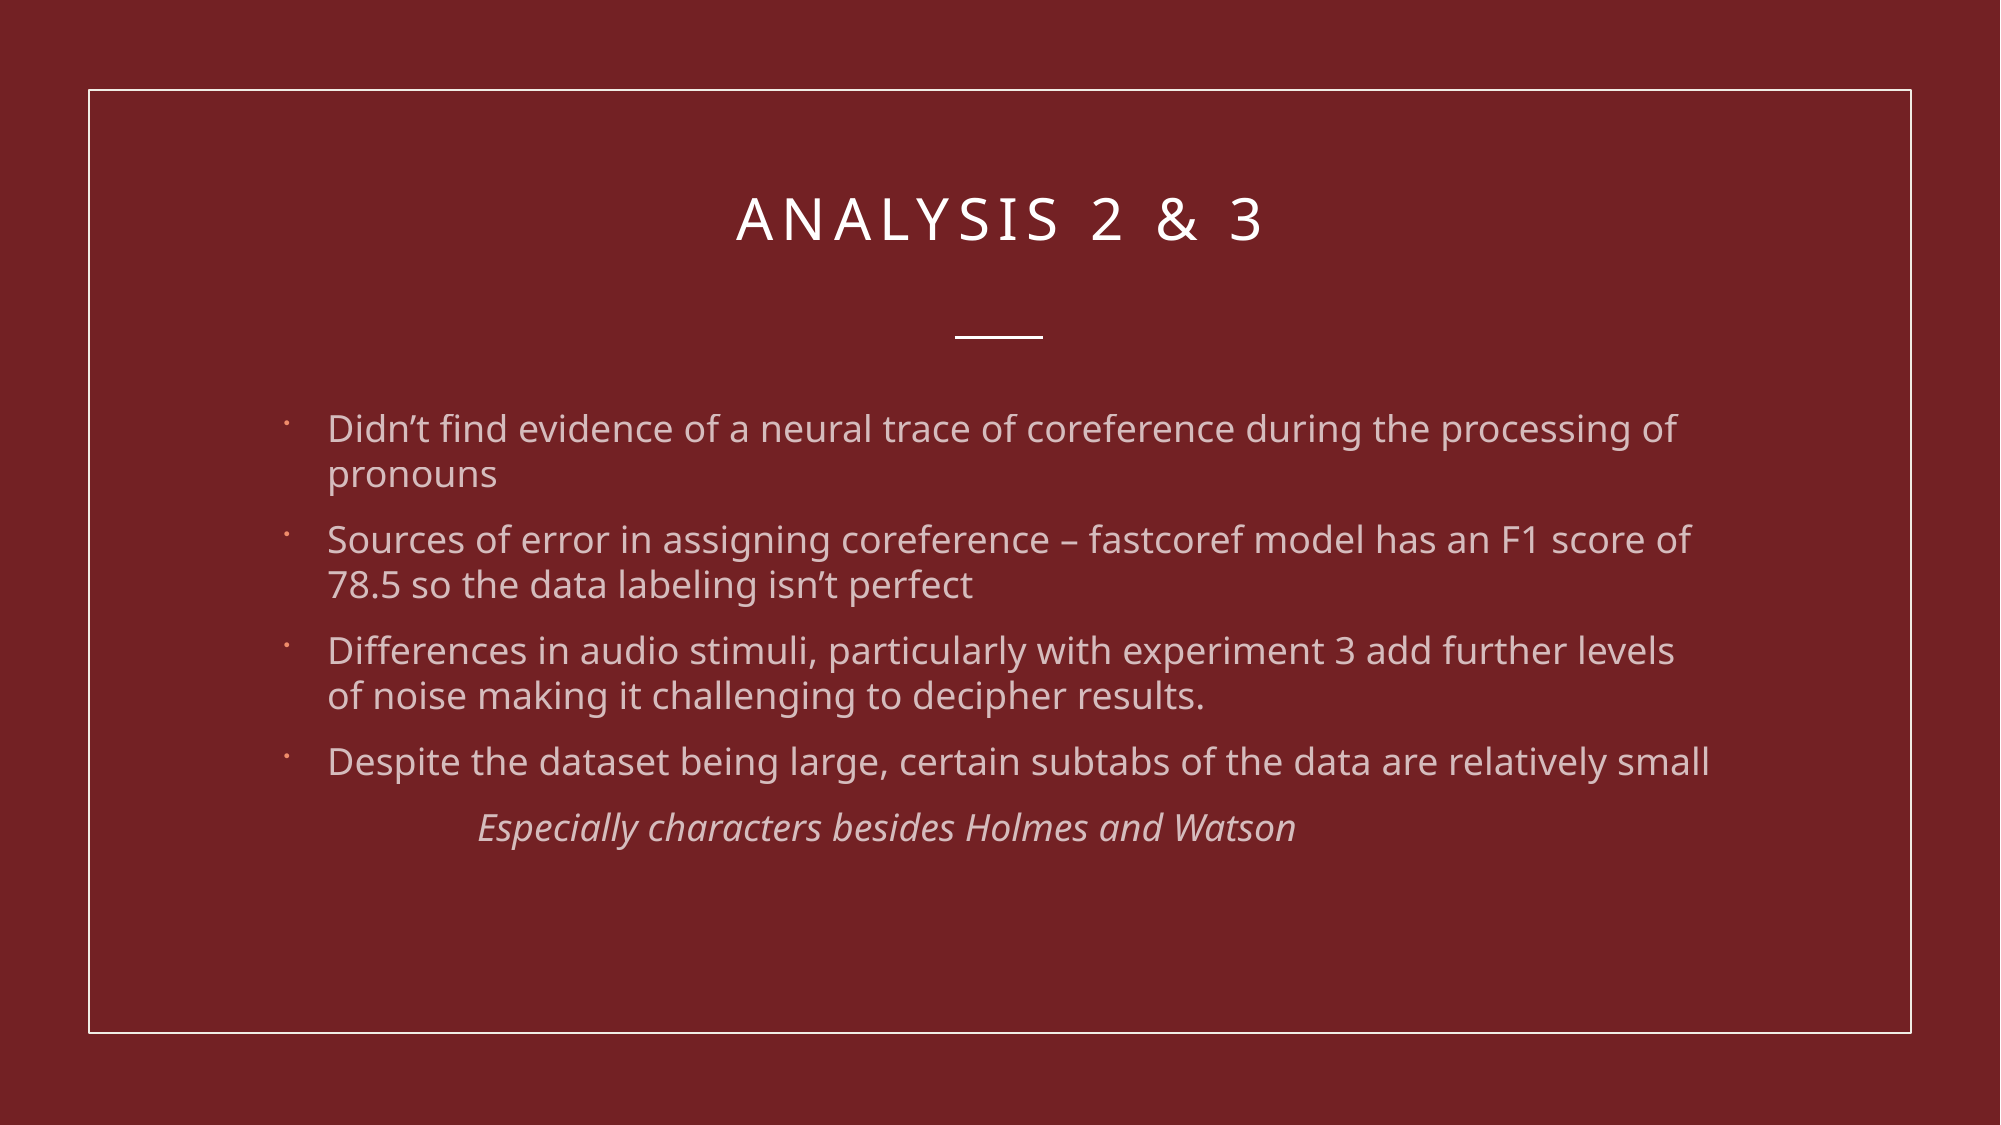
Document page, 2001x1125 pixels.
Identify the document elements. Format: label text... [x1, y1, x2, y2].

title Analysis 2 & 3 [174, 127, 1825, 308]
list Didn’t find evidence of a neural trace of coreference during the processing of pronouns Sources of error in assigning coreference – fastcoref model has an F1 score of 78.5 so the data labeling isn’t perfect Differences in audio stimuli, particularly with experiment 3 add further levels of noise making it challenging to decipher results. Despite the dataset being large, certain subtabs of the data are relatively small Especially characters besides Holmes and Watson [280, 375, 1720, 994]
